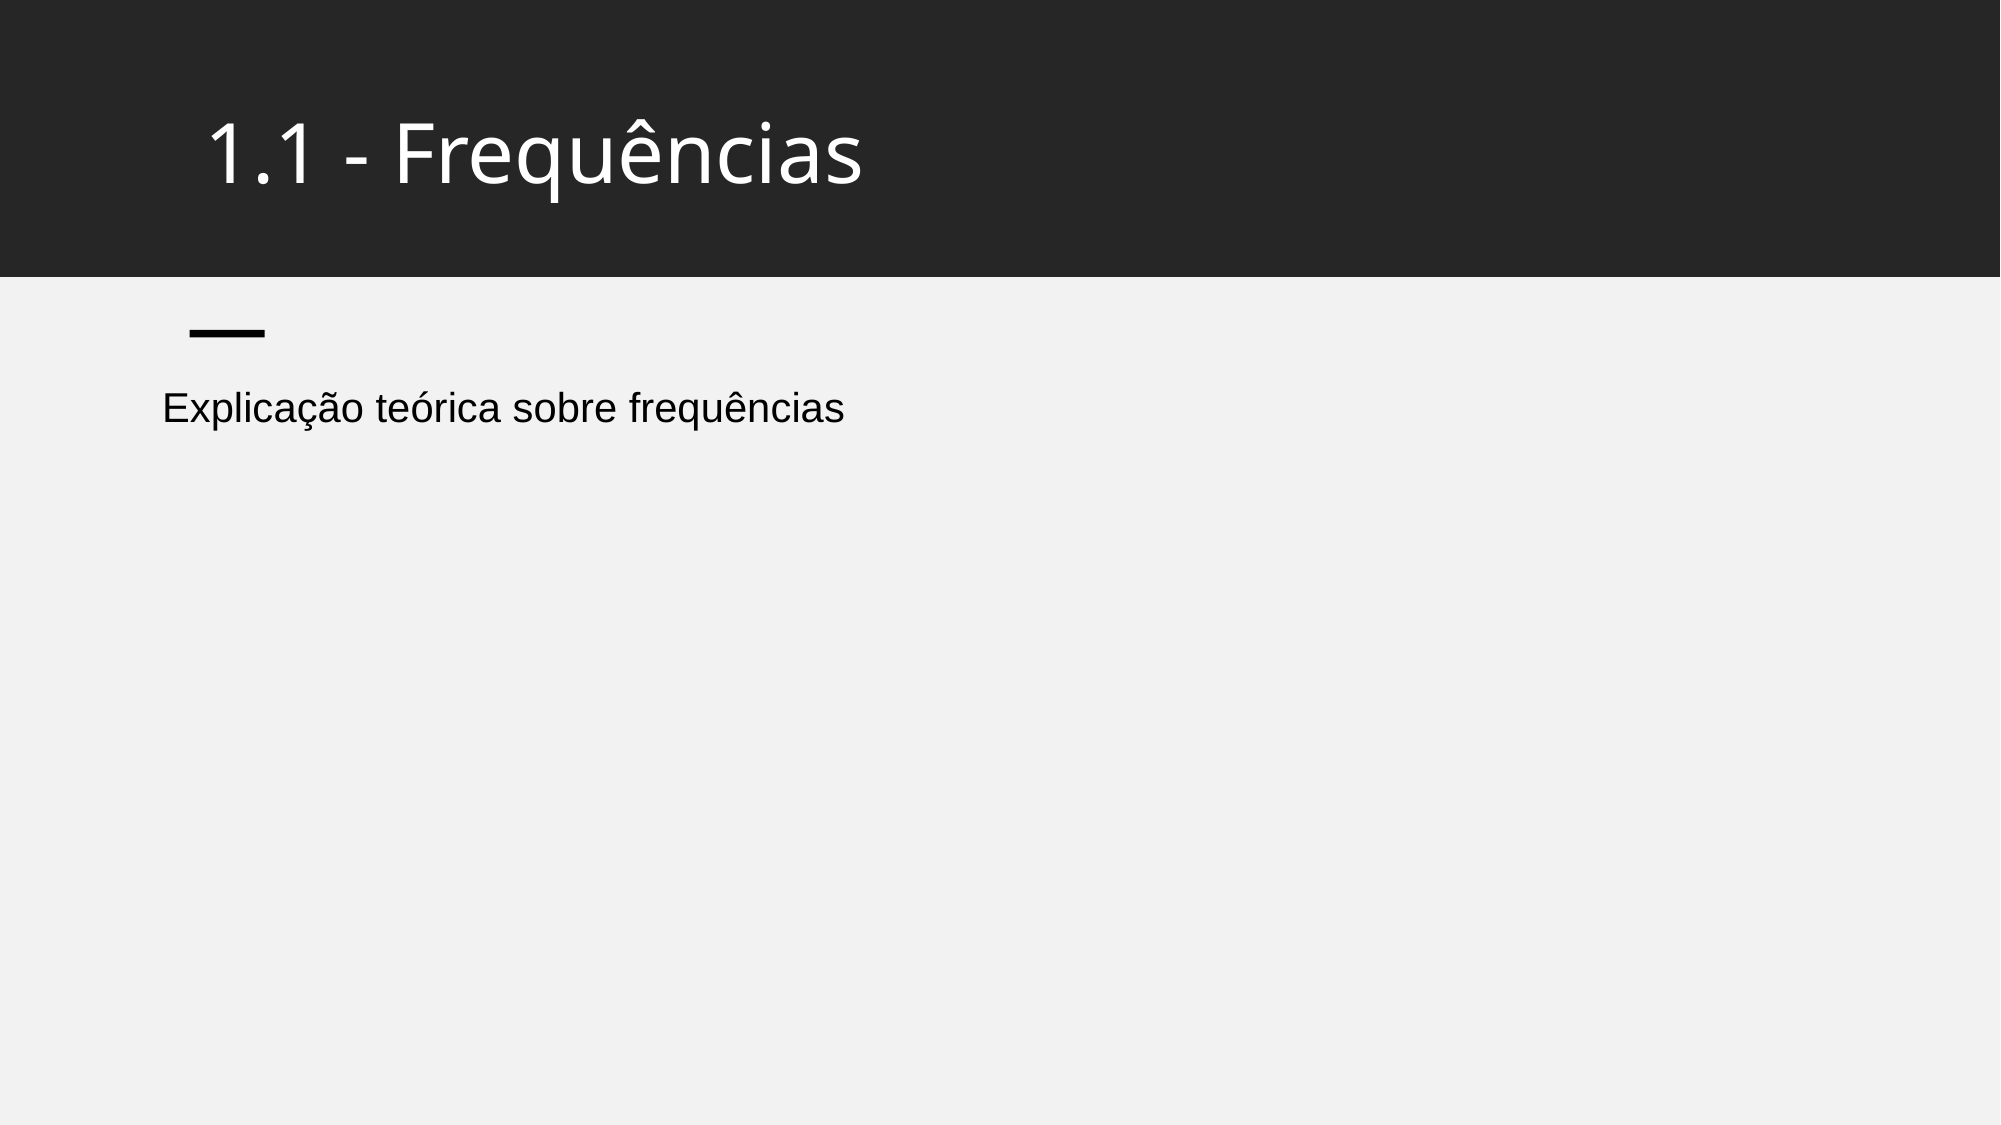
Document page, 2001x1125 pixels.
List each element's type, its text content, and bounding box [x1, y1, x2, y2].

text_box [0, 0, 2000, 275]
title 1.1 - Frequências [189, 104, 1812, 253]
text_box [0, 275, 2000, 1125]
text_box [188, 328, 266, 339]
text_box Explicação teórica sobre frequências [147, 361, 1812, 439]
